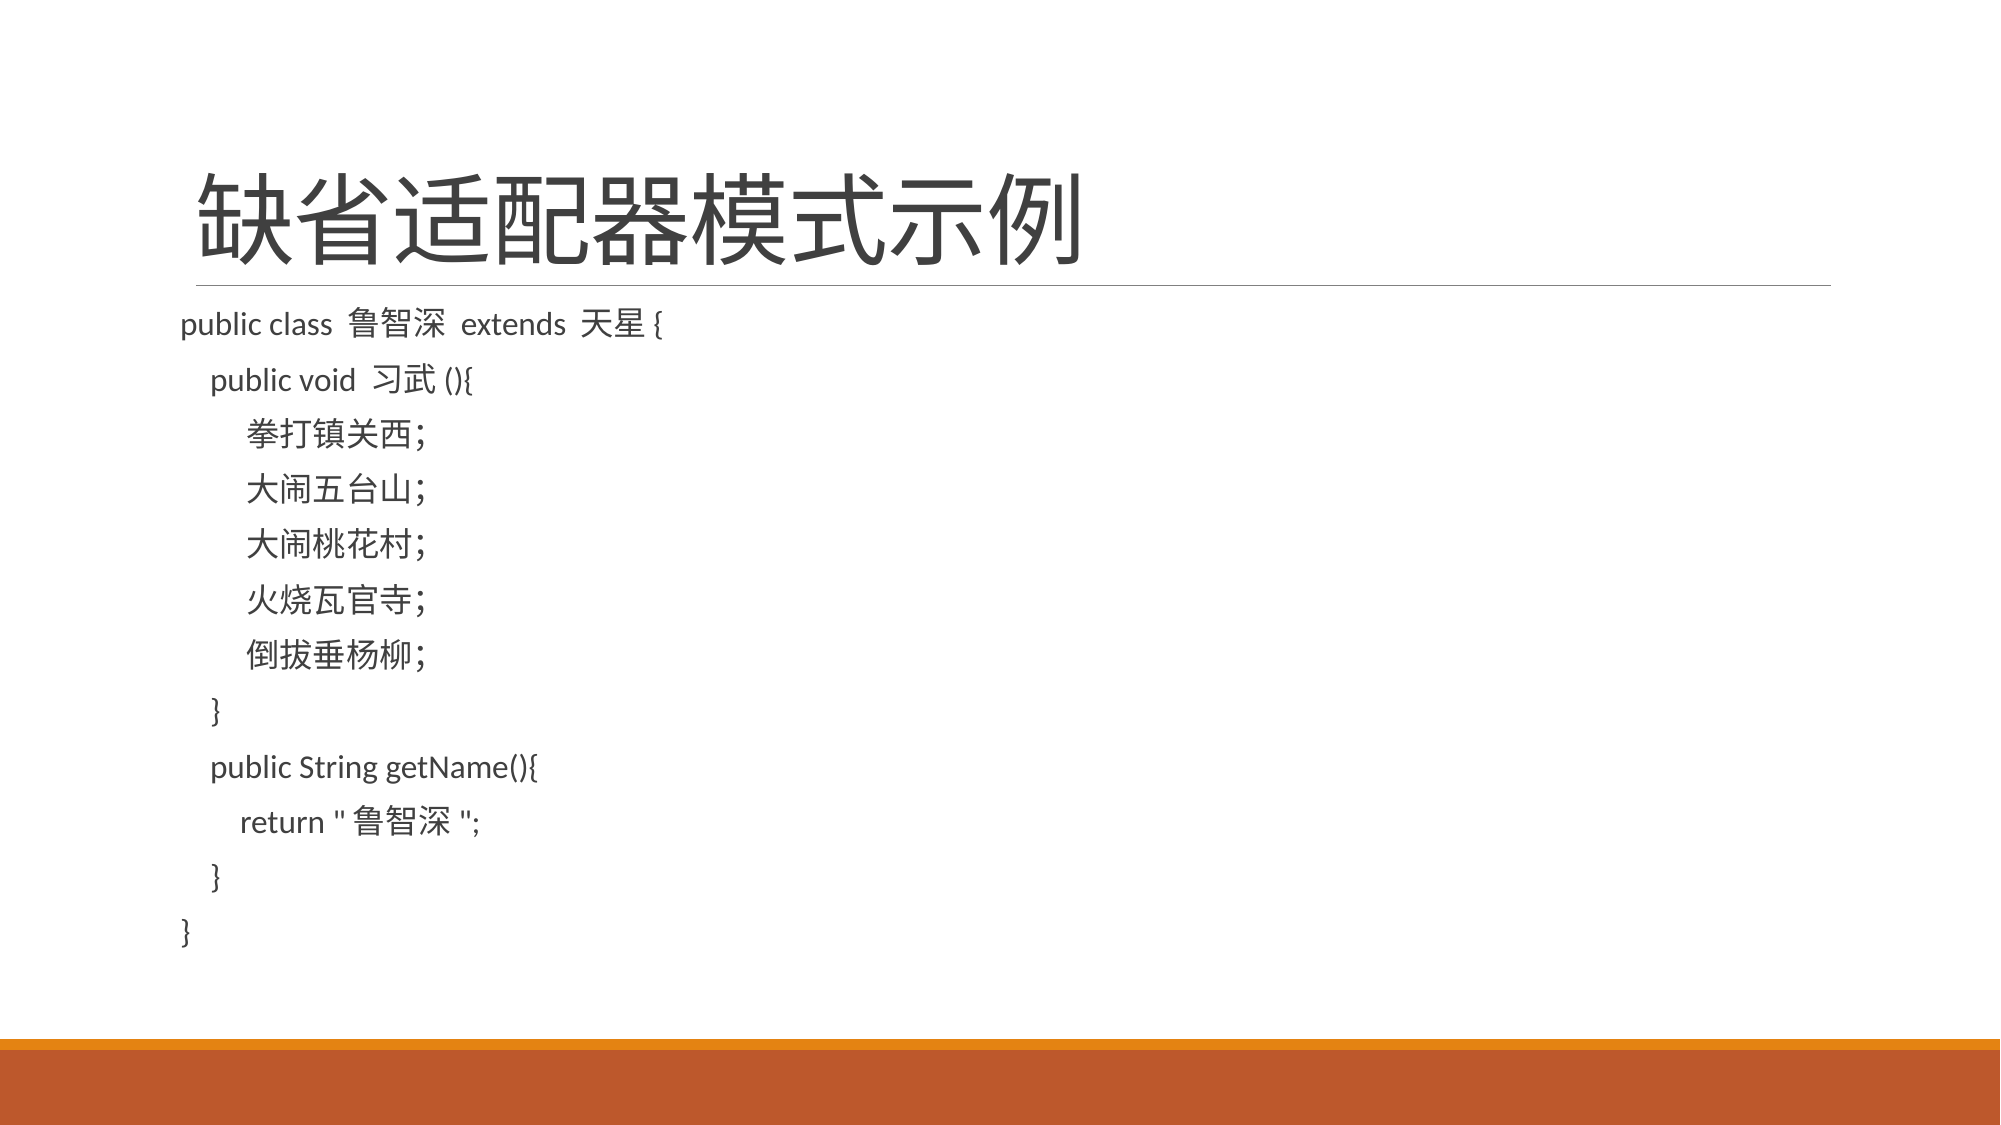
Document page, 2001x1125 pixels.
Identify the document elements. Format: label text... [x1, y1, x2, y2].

list public class 鲁智深 extends 天星{ public void 习武(){ 拳打镇关西； 大闹五台山； 大闹桃花村； 火烧瓦官寺； 倒拔垂杨柳； } public String getName(){ return "鲁智深"; } } [180, 302, 1830, 963]
title 缺省适配器模式示例 [180, 47, 1830, 285]
